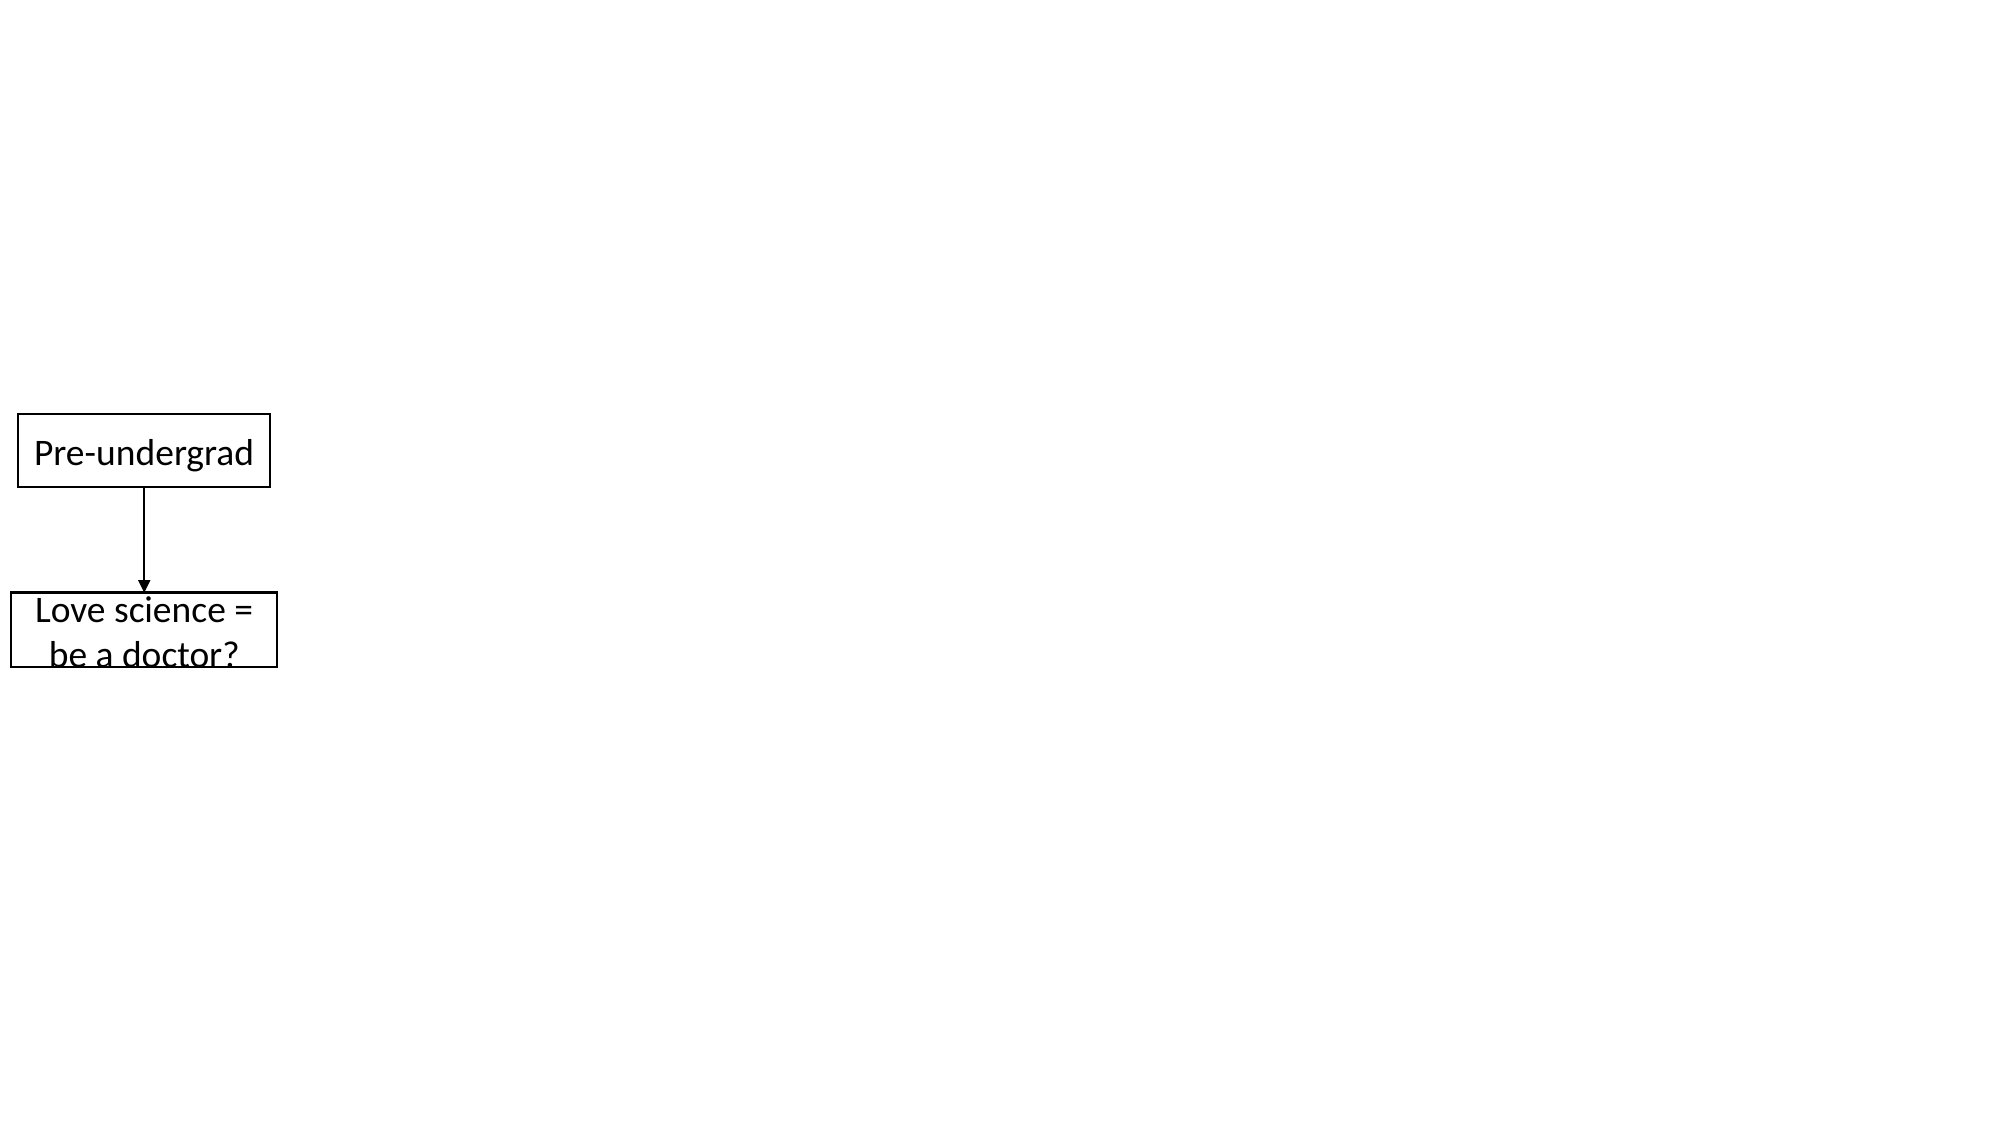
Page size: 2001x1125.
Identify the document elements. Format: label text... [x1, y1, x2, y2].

text_box Love science = be a doctor? [10, 591, 278, 668]
text_box Pre-undergrad [17, 413, 271, 488]
